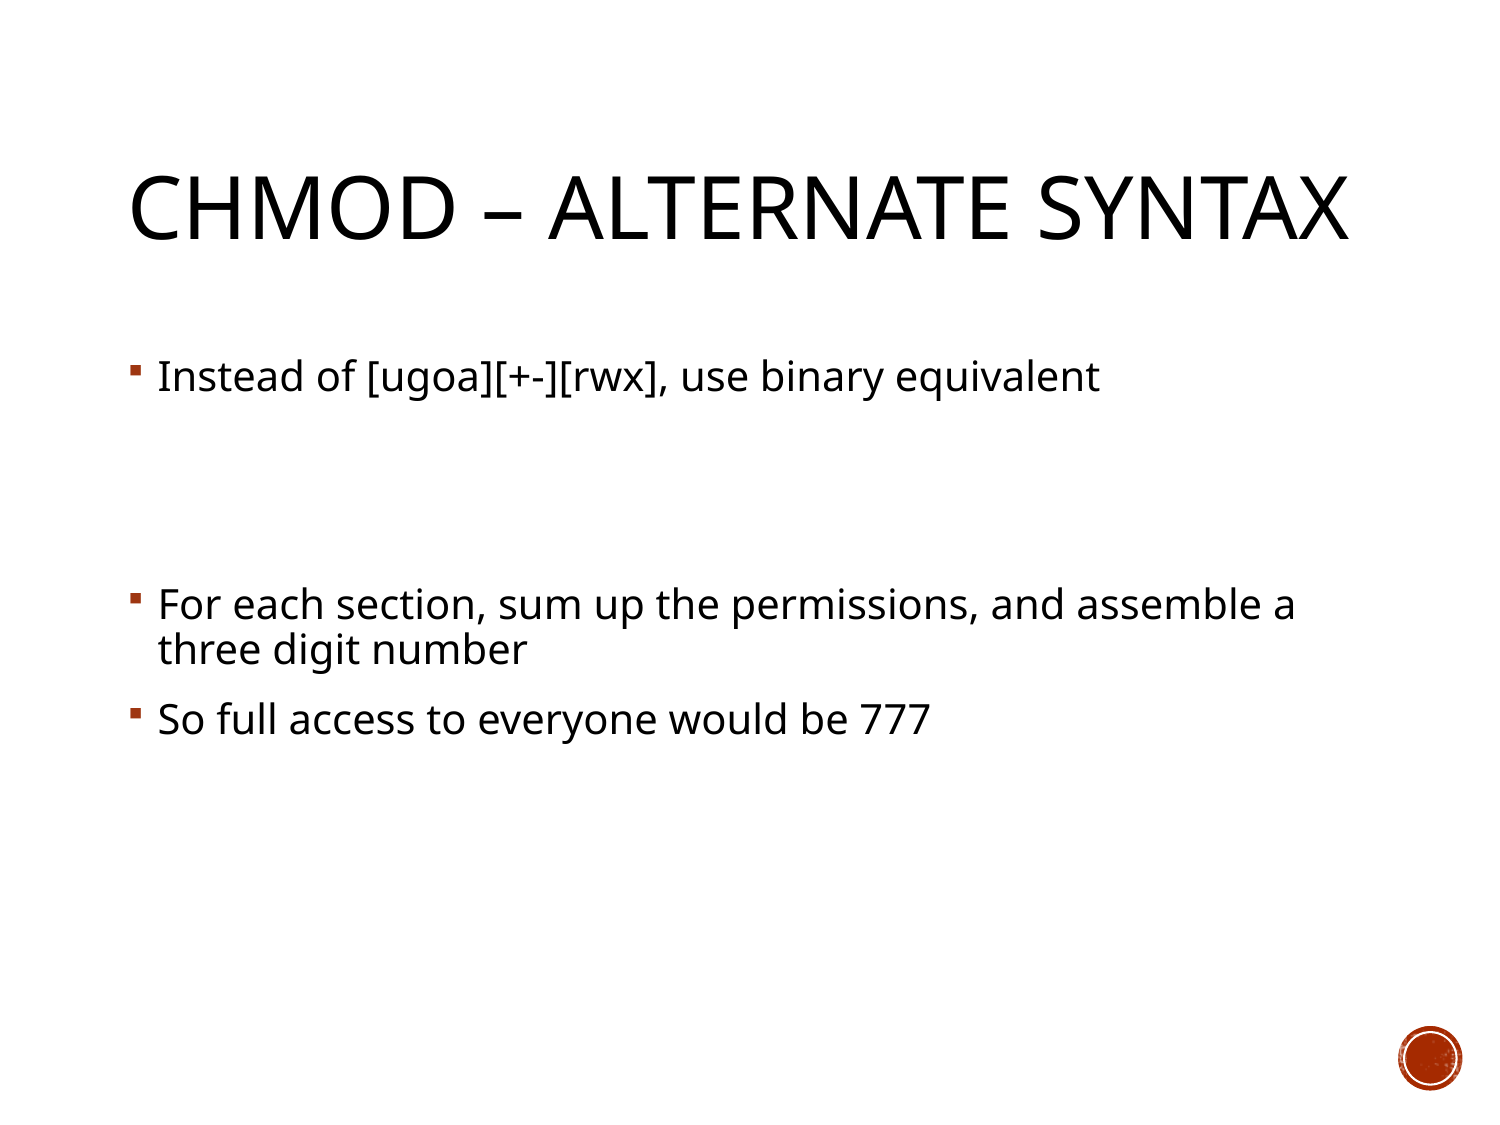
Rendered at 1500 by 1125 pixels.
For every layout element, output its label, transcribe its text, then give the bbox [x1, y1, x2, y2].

title chmod – alternate syntax [112, 79, 1388, 344]
list Instead of [ugoa][+-][rwx], use binary equivalent rwx rwx rwx 421 421 421 For each section, sum up the permissions, and assemble a three digit number So full access to everyone would be 777 [112, 348, 1388, 1013]
